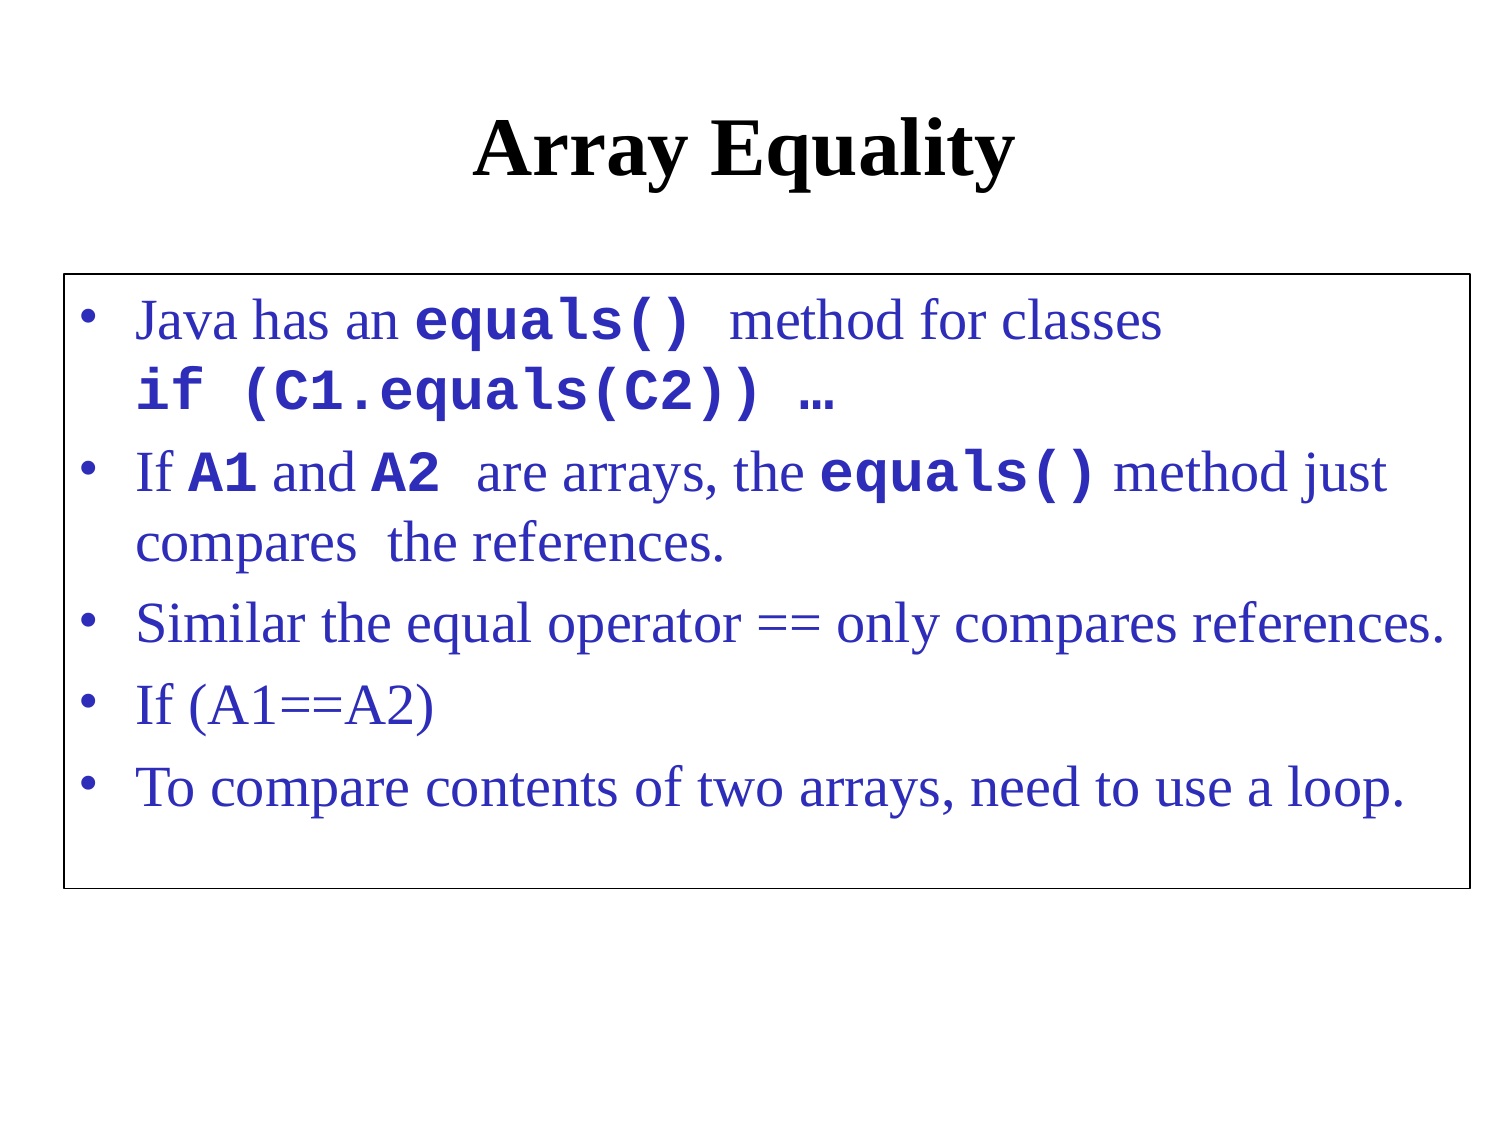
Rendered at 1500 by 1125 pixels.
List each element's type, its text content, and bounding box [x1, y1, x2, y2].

list Java has an equals() method for classes if (C1.equals(C2)) … If A1 and A2 are arrays, the equals() method just compares the references. Similar the equal operator == only compares references. If (A1==A2) To compare contents of two arrays, need to use a loop. [63, 273, 1471, 889]
title Array Equality [112, 73, 1377, 210]
